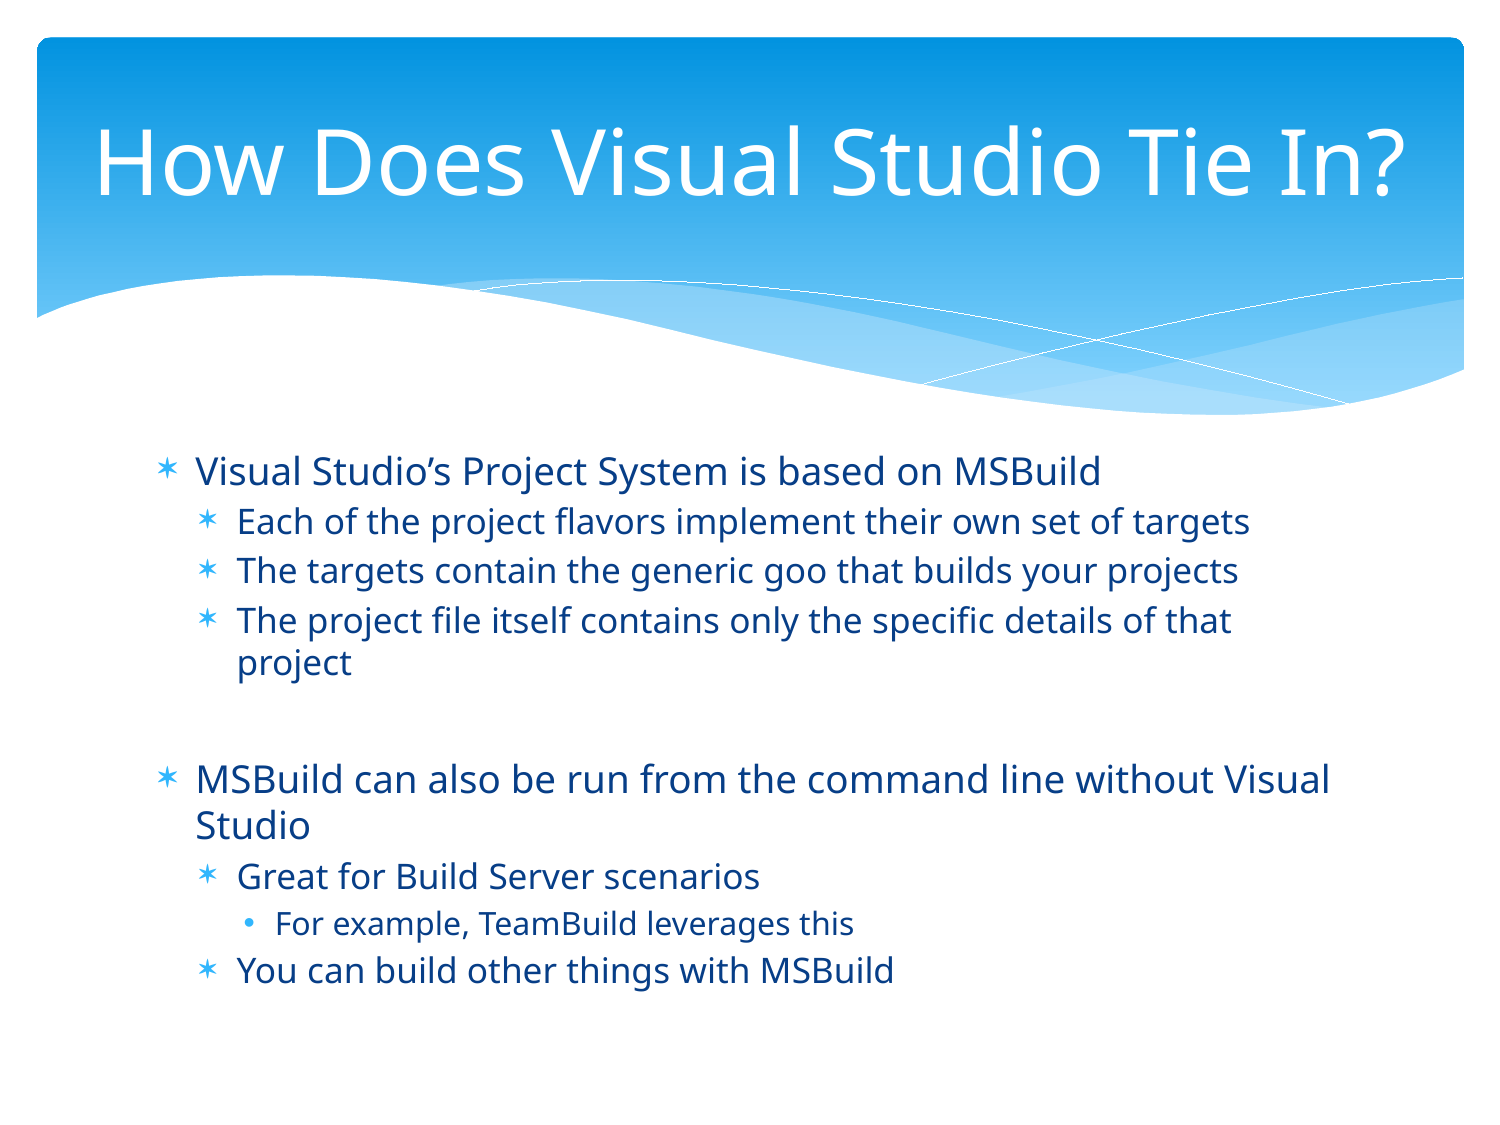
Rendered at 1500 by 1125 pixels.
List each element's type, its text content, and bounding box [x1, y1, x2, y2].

list Visual Studio’s Project System is based on MSBuild Each of the project flavors implement their own set of targets The targets contain the generic goo that builds your projects The project file itself contains only the specific details of that project MSBuild can also be run from the command line without Visual Studio Great for Build Server scenarios For example, TeamBuild leverages this You can build other things with MSBuild [143, 438, 1359, 1005]
title How Does Visual Studio Tie In? [75, 55, 1425, 261]
